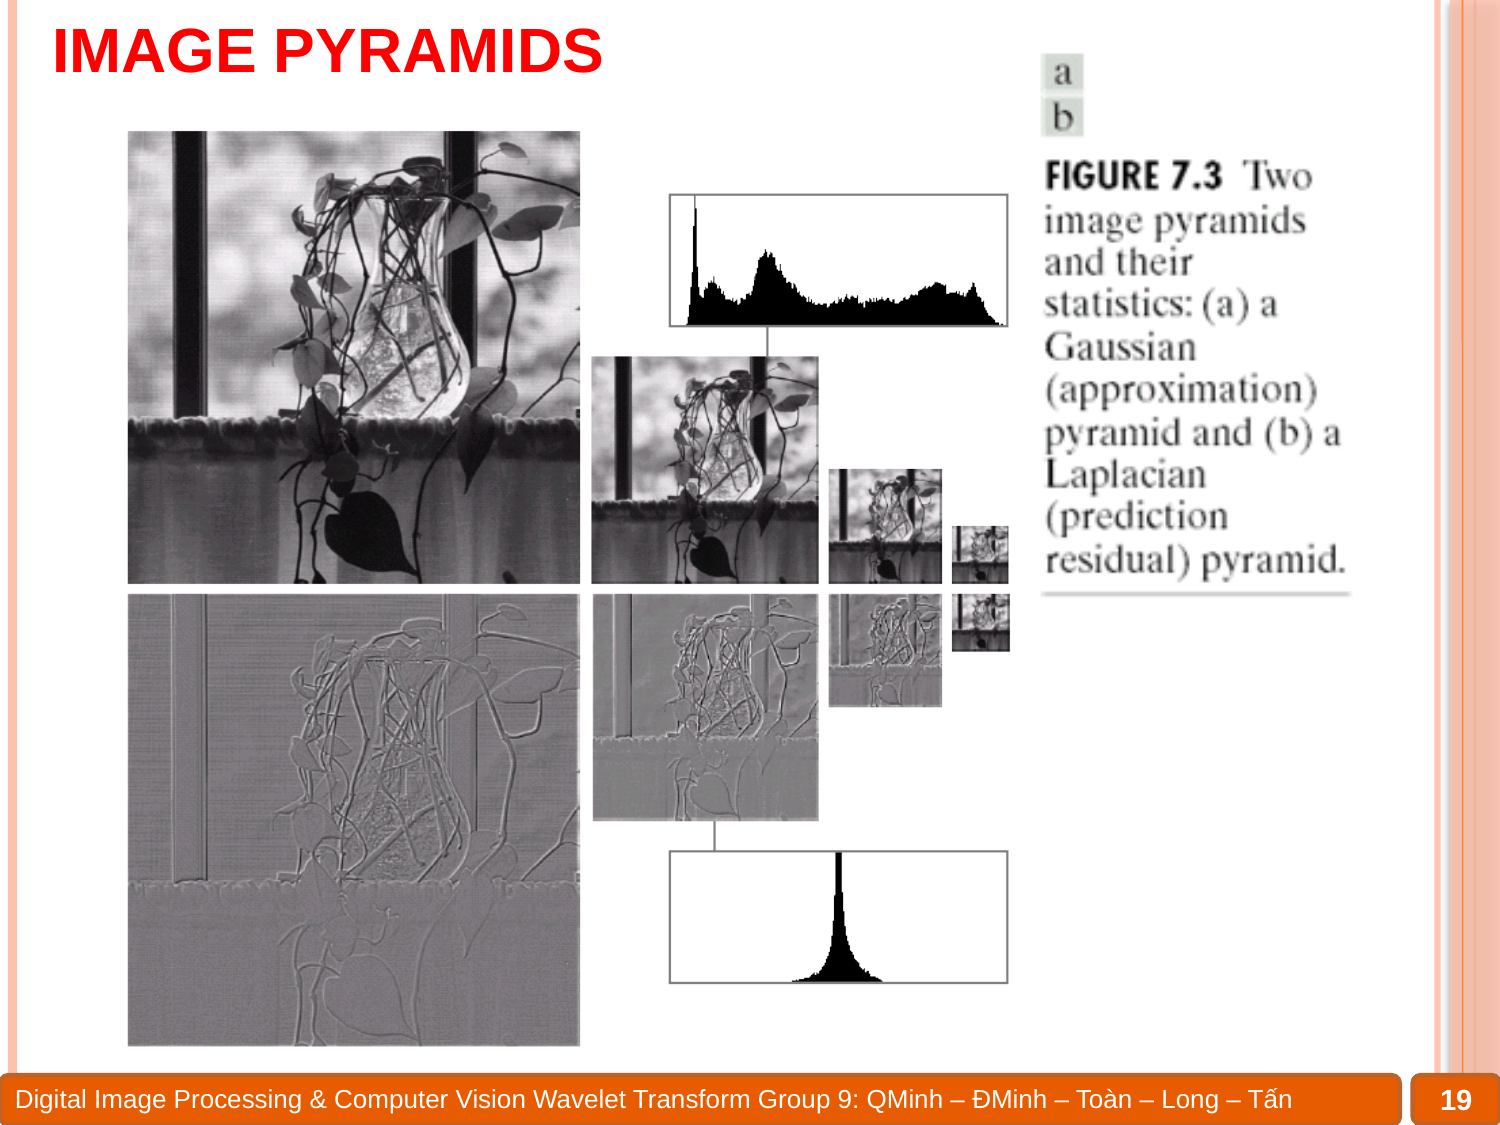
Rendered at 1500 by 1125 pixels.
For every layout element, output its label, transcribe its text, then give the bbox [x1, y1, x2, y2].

slide_number 19 [1412, 1074, 1500, 1123]
picture [124, 51, 1363, 1051]
title Image Pyramids [37, 12, 1425, 93]
